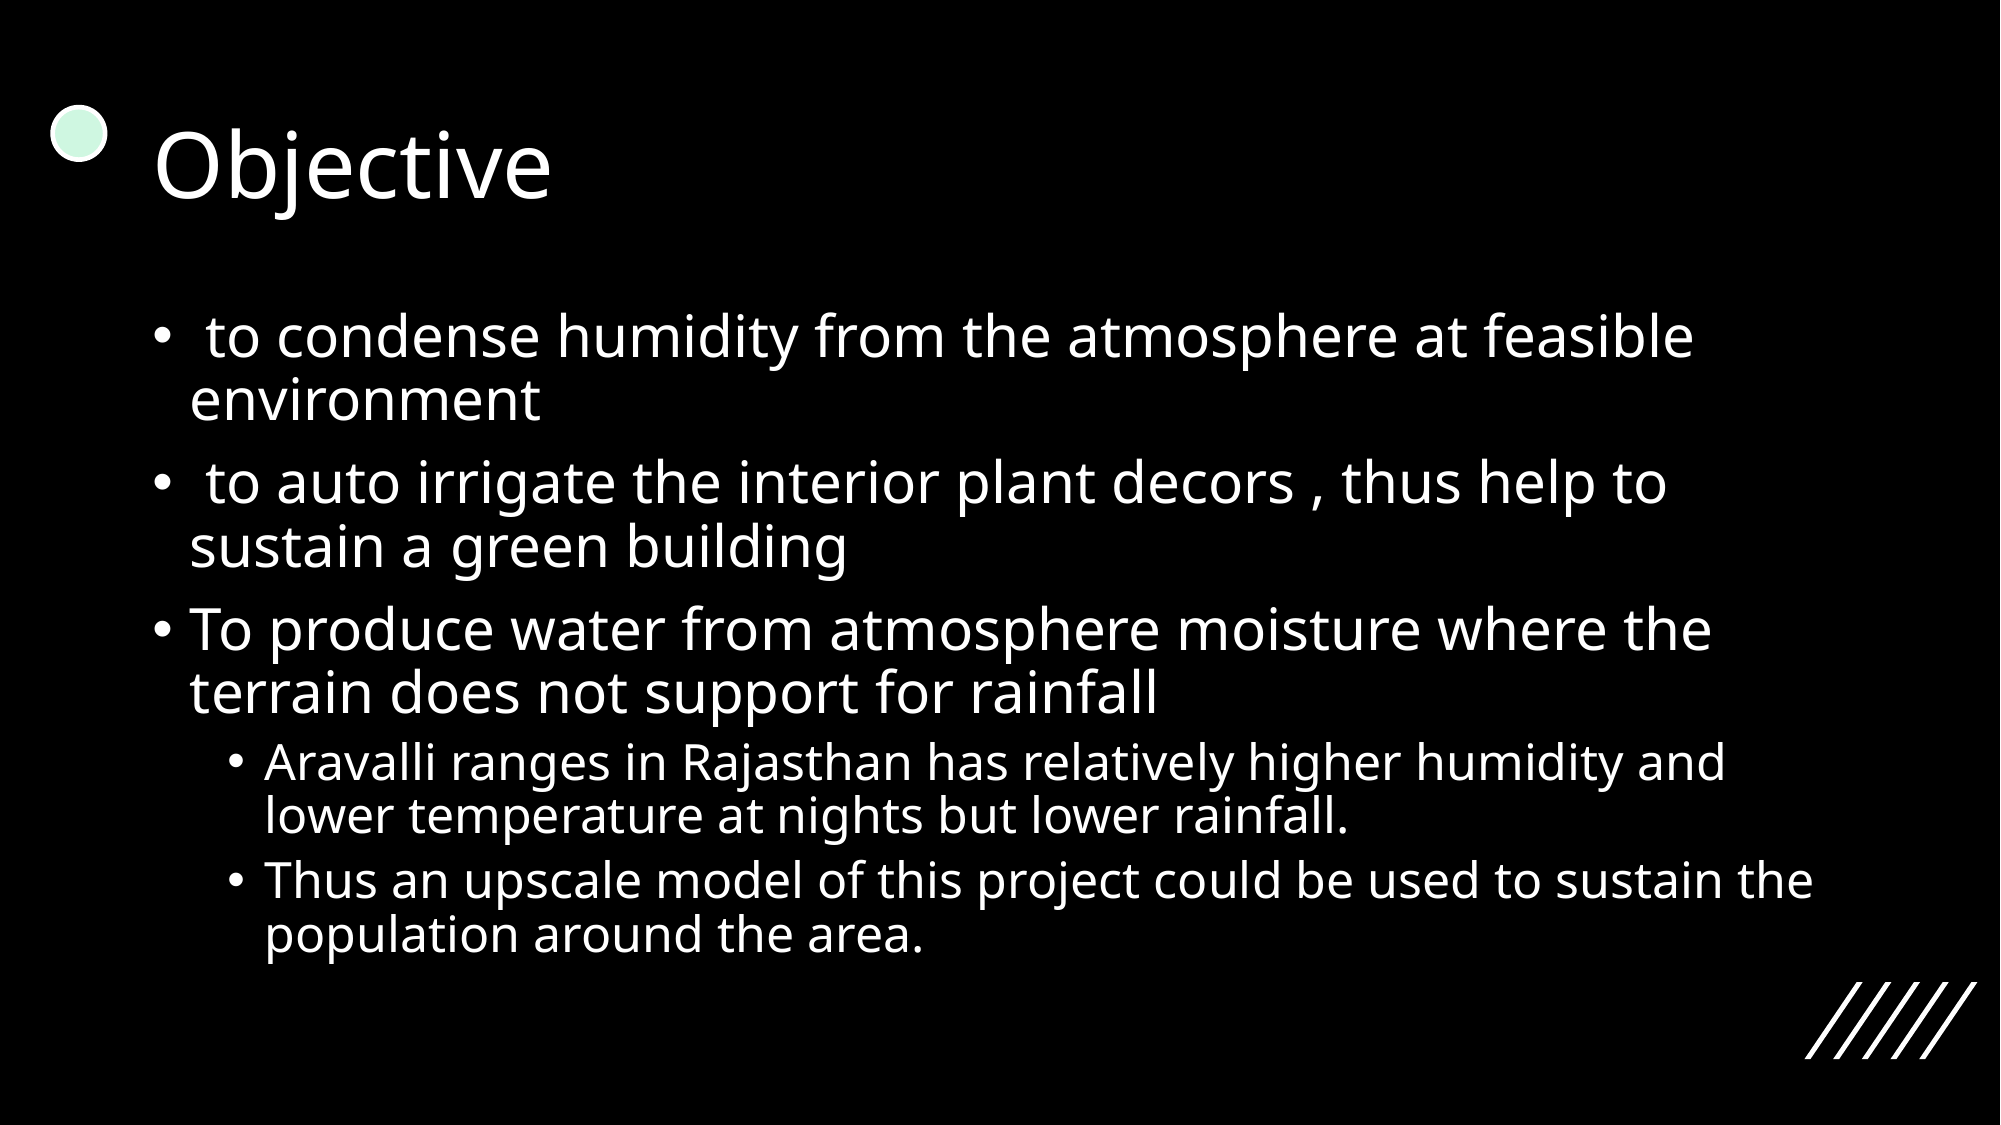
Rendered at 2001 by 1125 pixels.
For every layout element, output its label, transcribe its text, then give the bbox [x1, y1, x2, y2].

list to condense humidity from the atmosphere at feasible environment to auto irrigate the interior plant decors , thus help to sustain a green building To produce water from atmosphere moisture where the terrain does not support for rainfall Aravalli ranges in Rajasthan has relatively higher humidity and lower temperature at nights but lower rainfall. Thus an upscale model of this project could be used to sustain the population around the area. [137, 299, 1863, 1014]
title Objective [137, 59, 1863, 278]
